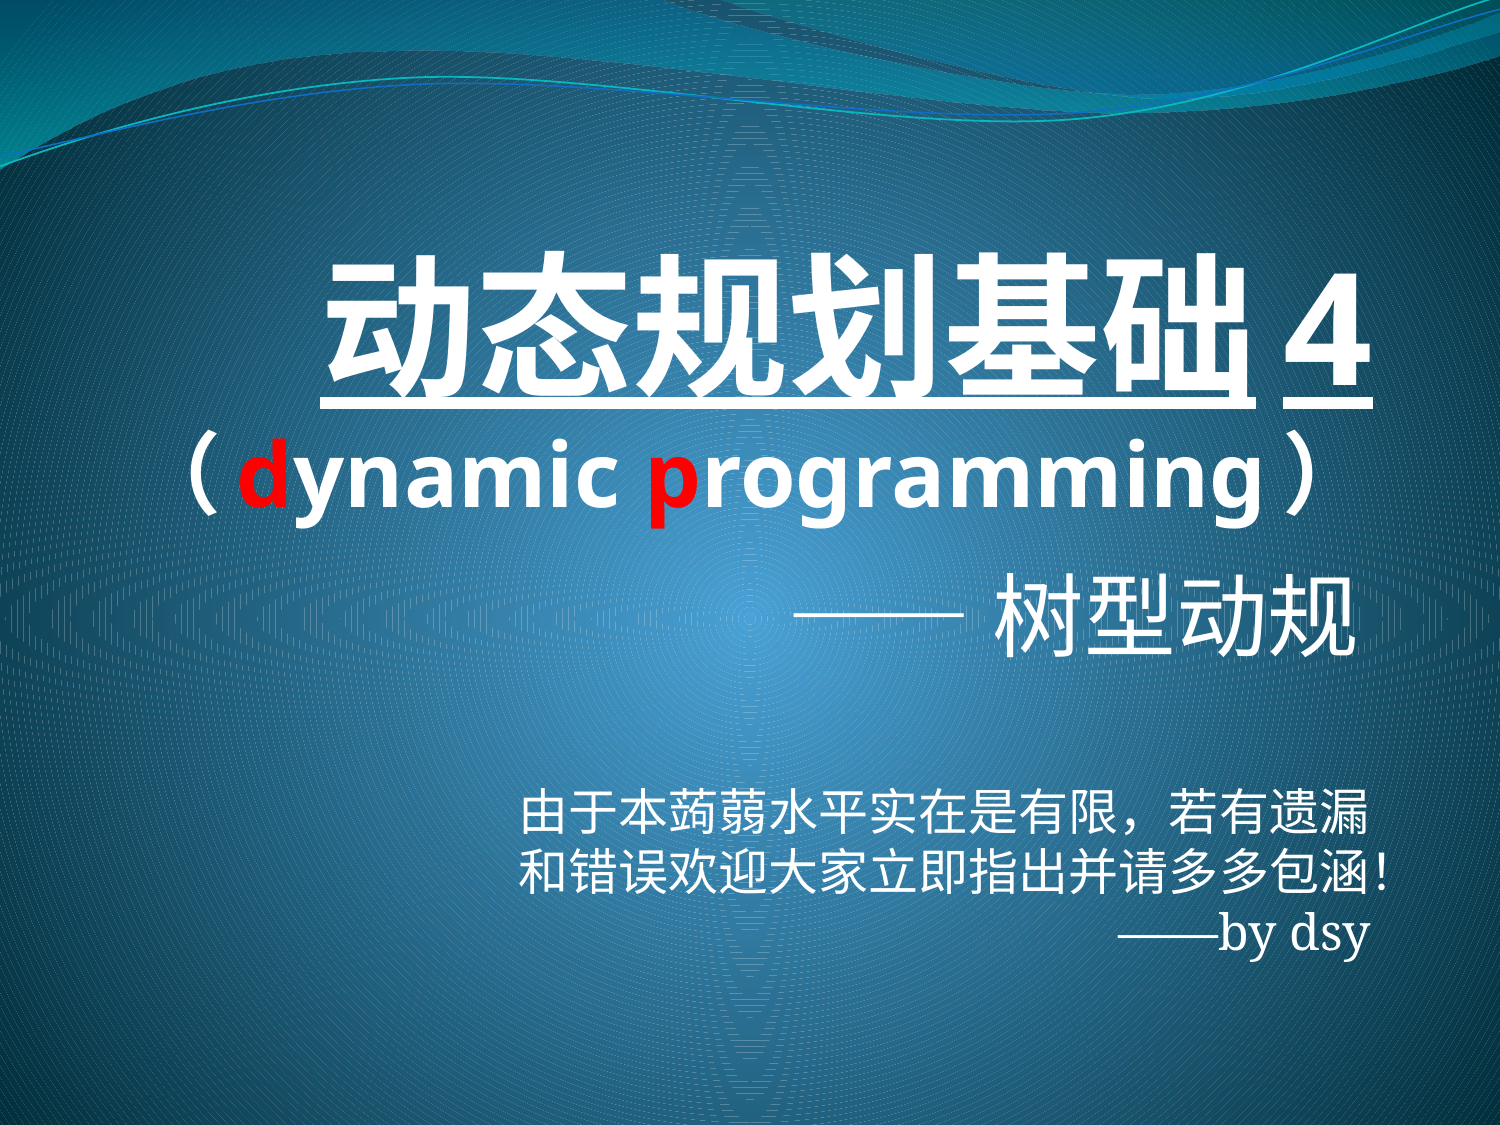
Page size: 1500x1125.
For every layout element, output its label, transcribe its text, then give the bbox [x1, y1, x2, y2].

text_box 由于本蒟蒻水平实在是有限，若有遗漏和错误欢迎大家立即指出并请多多包涵！ ——by dsy [503, 773, 1395, 1014]
title 动态规划基础4 （dynamic programming） [23, 224, 1376, 525]
subtitle ——树型动规 [82, 550, 1371, 678]
